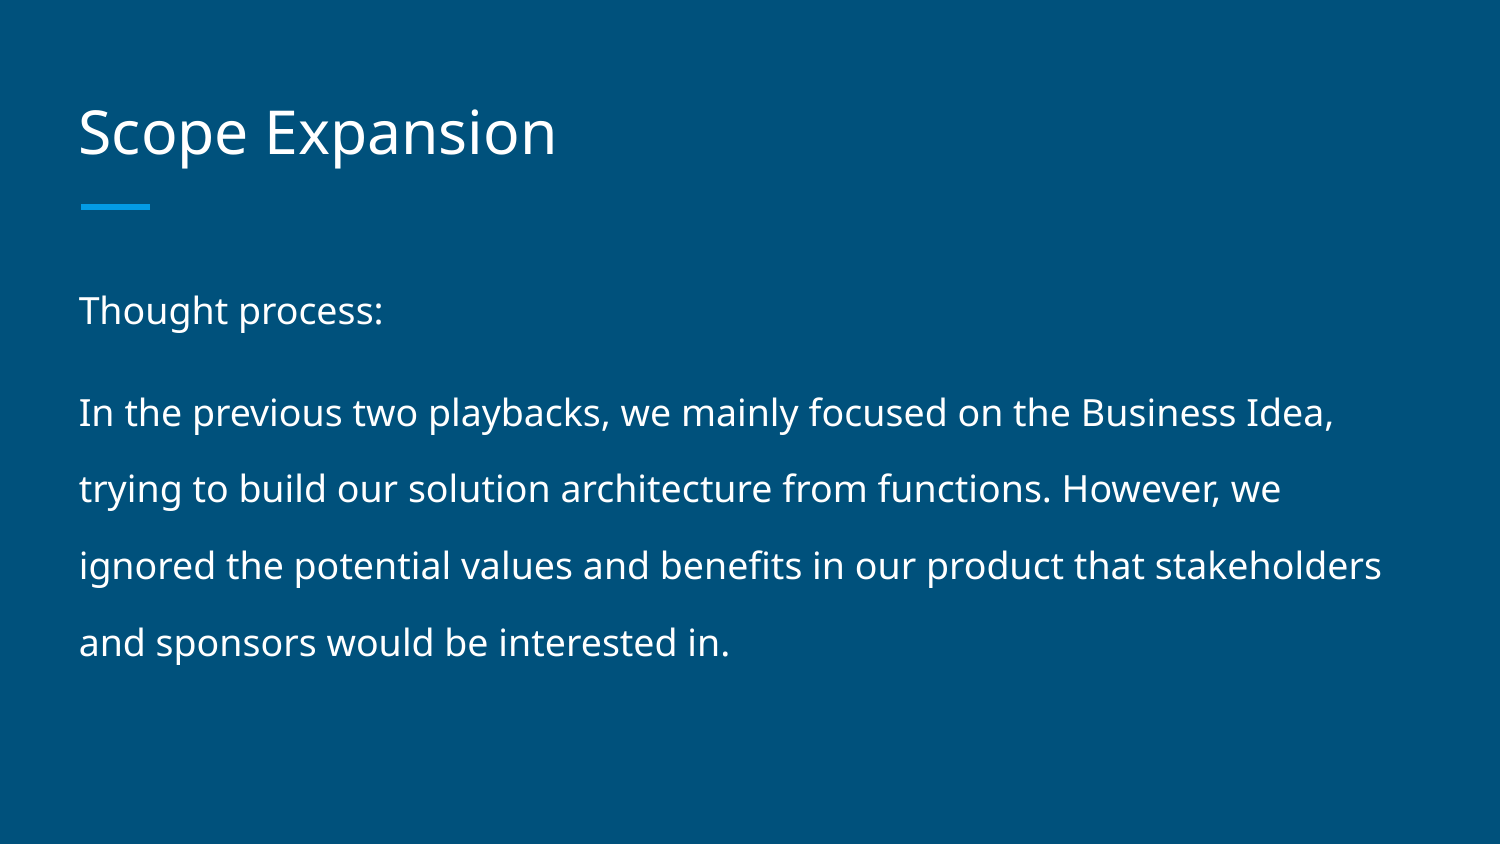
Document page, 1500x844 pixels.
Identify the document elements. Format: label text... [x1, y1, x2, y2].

title Scope Expansion [63, 75, 1437, 188]
list Thought process: In the previous two playbacks, we mainly focused on the Business Idea, trying to build our solution architecture from functions. However, we ignored the potential values and benefits in our product that stakeholders and sponsors would be interested in. [63, 244, 1437, 750]
